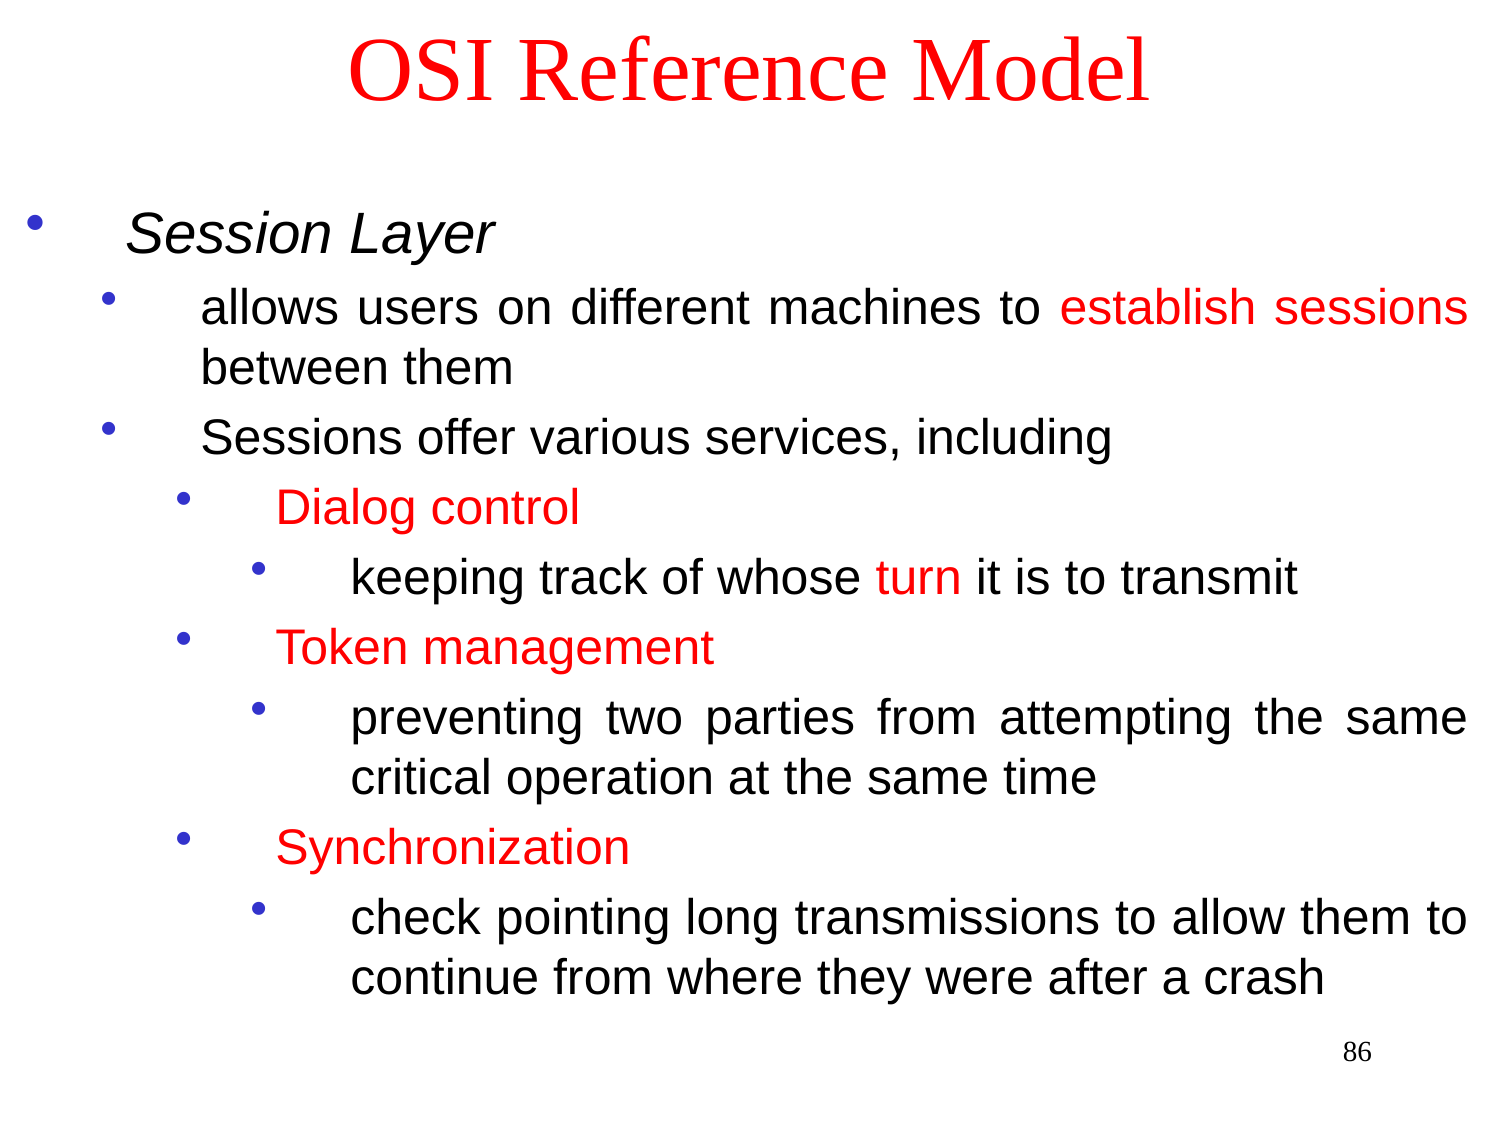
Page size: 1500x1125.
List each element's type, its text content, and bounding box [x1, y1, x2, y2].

text_box Session Layer allows users on different machines to establish sessions between them Sessions offer various services, including Dialog control keeping track of whose turn it is to transmit Token management preventing two parties from attempting the same critical operation at the same time Synchronization check pointing long transmissions to allow them to continue from where they were after a crash [10, 187, 1484, 1088]
title OSI Reference Model [0, 0, 1500, 129]
slide_number 86 [1074, 1024, 1388, 1101]
text_box [12, 142, 1486, 1115]
